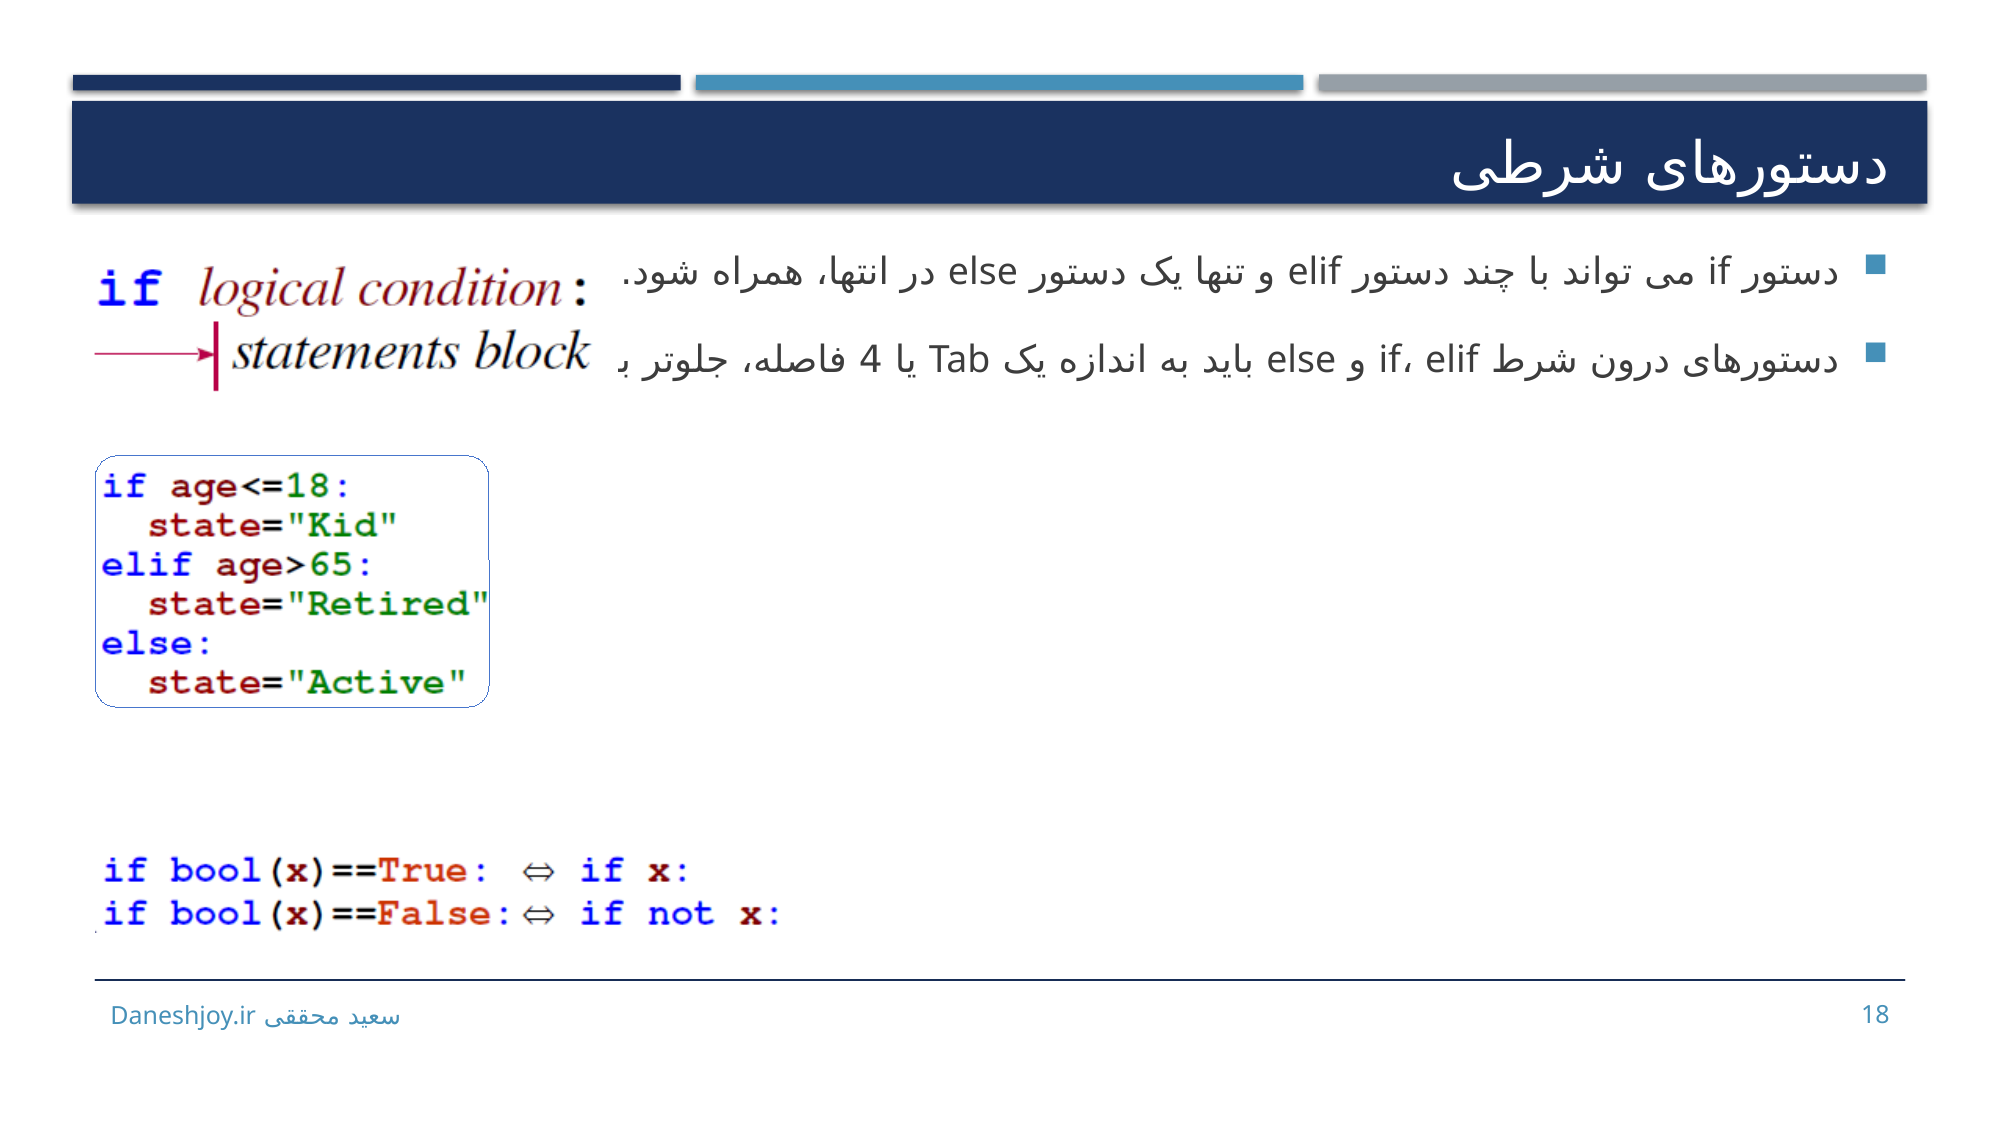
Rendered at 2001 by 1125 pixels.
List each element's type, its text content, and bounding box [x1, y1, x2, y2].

title دستورهای شرطی [95, 115, 1905, 203]
slide_number 18 [1732, 985, 1905, 1046]
list دستور if می تواند با چند دستور elif و تنها یک دستور else در انتها، همراه شود. دستورهای درون شرط if، elif و else باید به اندازه یک Tab یا 4 فاصله، جلوتر باشند. [95, 217, 1905, 962]
picture [73, 246, 619, 407]
footer سعید محققی Daneshjoy.ir [95, 984, 1230, 1045]
picture [94, 850, 793, 933]
picture [94, 455, 490, 708]
